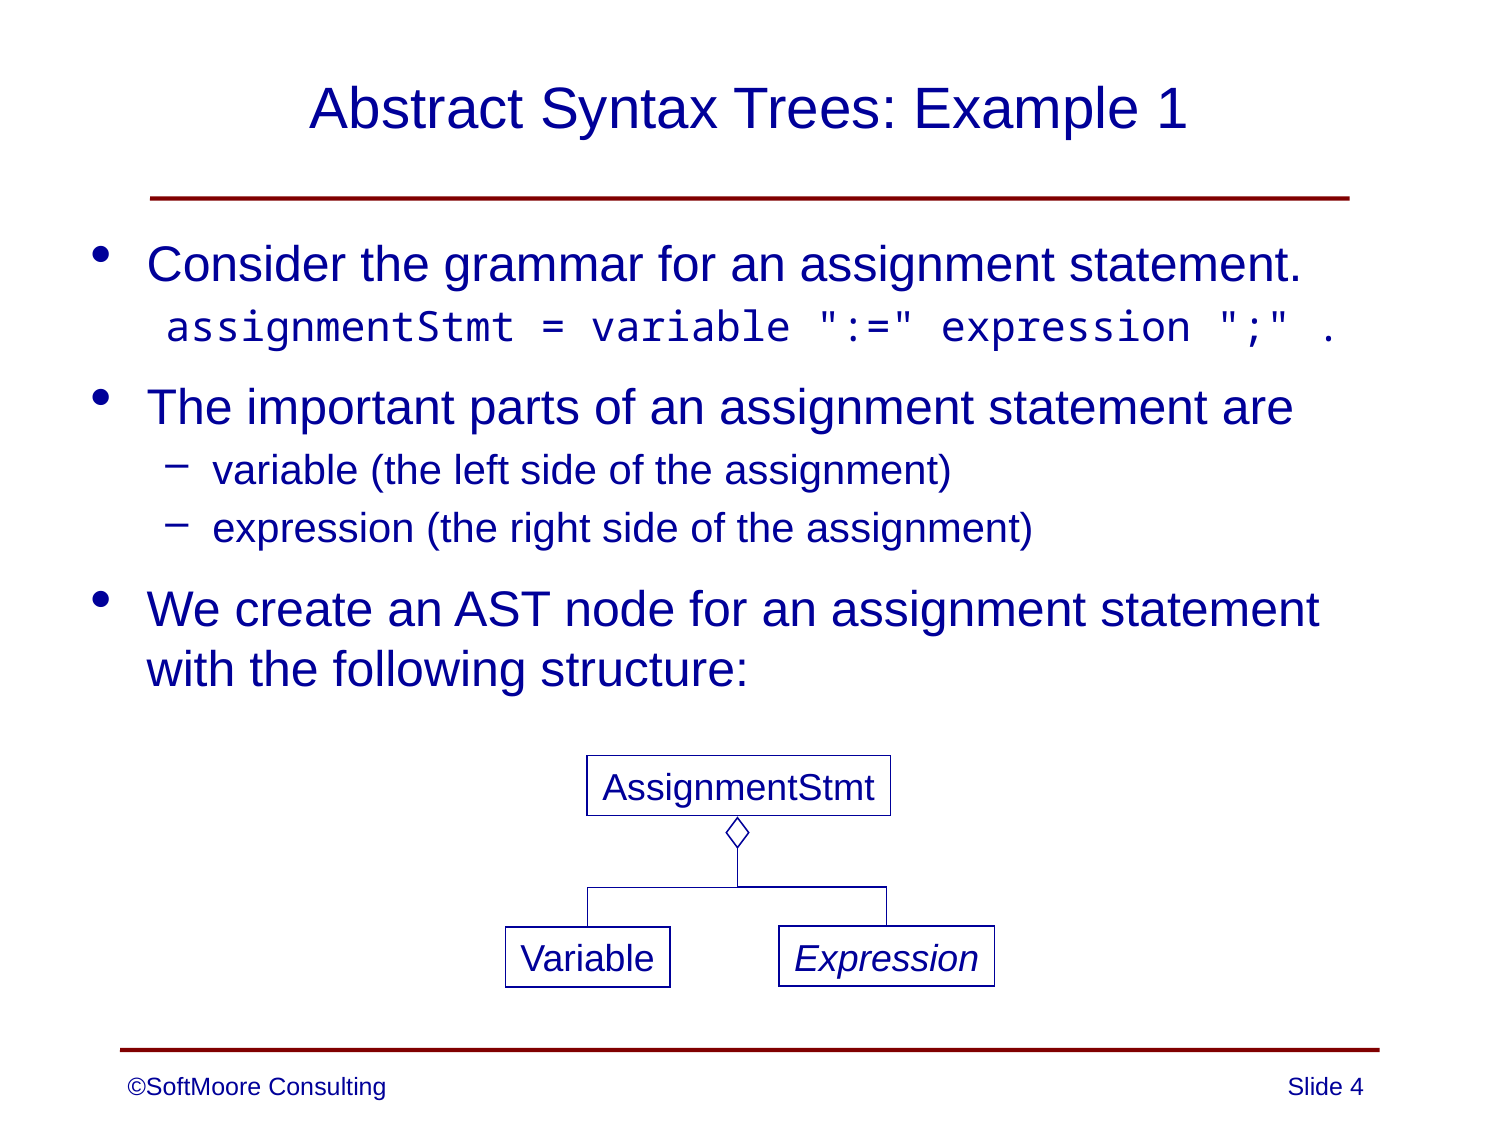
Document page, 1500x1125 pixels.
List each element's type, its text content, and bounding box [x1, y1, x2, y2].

footer ©SoftMoore Consulting [111, 1061, 563, 1109]
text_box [504, 755, 996, 988]
title Abstract Syntax Trees: Example 1 [149, 22, 1350, 188]
list Consider the grammar for an assignment statement. assignmentStmt = variable ":=" expression ";" . The important parts of an assignment statement are variable (the left side of the assignment) expression (the right side of the assignment) We create an AST node for an assignment statement with the following structure: [74, 223, 1425, 1034]
slide_number Slide 4 [1078, 1061, 1380, 1109]
